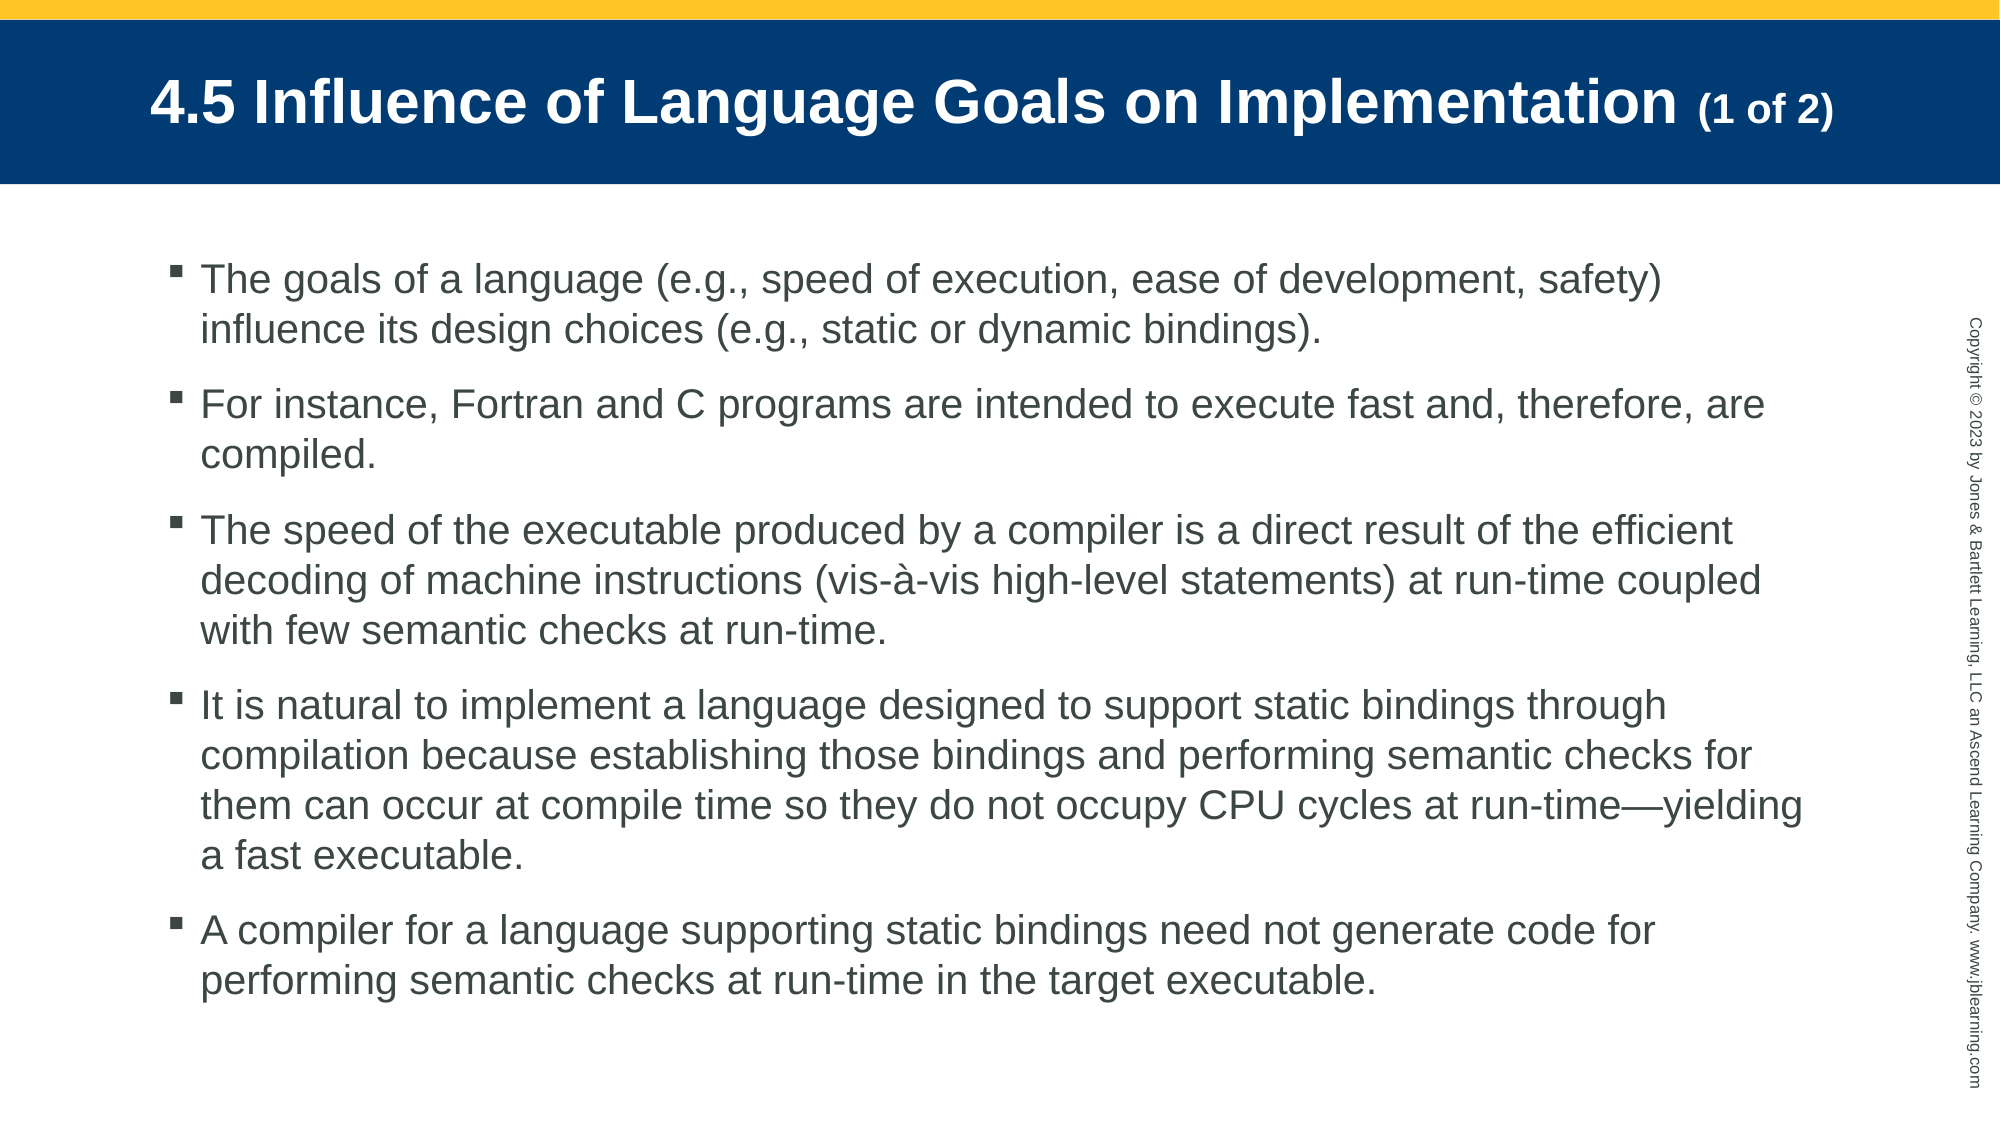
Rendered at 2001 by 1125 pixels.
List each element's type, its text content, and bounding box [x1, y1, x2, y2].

list The goals of a language (e.g., speed of execution, ease of development, safety) influence its design choices (e.g., static or dynamic bindings). For instance, Fortran and C programs are intended to execute fast and, therefore, are compiled. The speed of the executable produced by a compiler is a direct result of the efficient decoding of machine instructions (vis-à-vis high-level statements) at run-time coupled with few semantic checks at run-time. It is natural to implement a language designed to support static bindings through compilation because establishing those bindings and performing semantic checks for them can occur at compile time so they do not occupy CPU cycles at run-time—yielding a fast executable. A compiler for a language supporting static bindings need not generate code for performing semantic checks at run-time in the target executable. [151, 244, 1840, 1016]
title 4.5 Influence of Language Goals on Implementation (1 of 2) [0, 19, 2000, 185]
